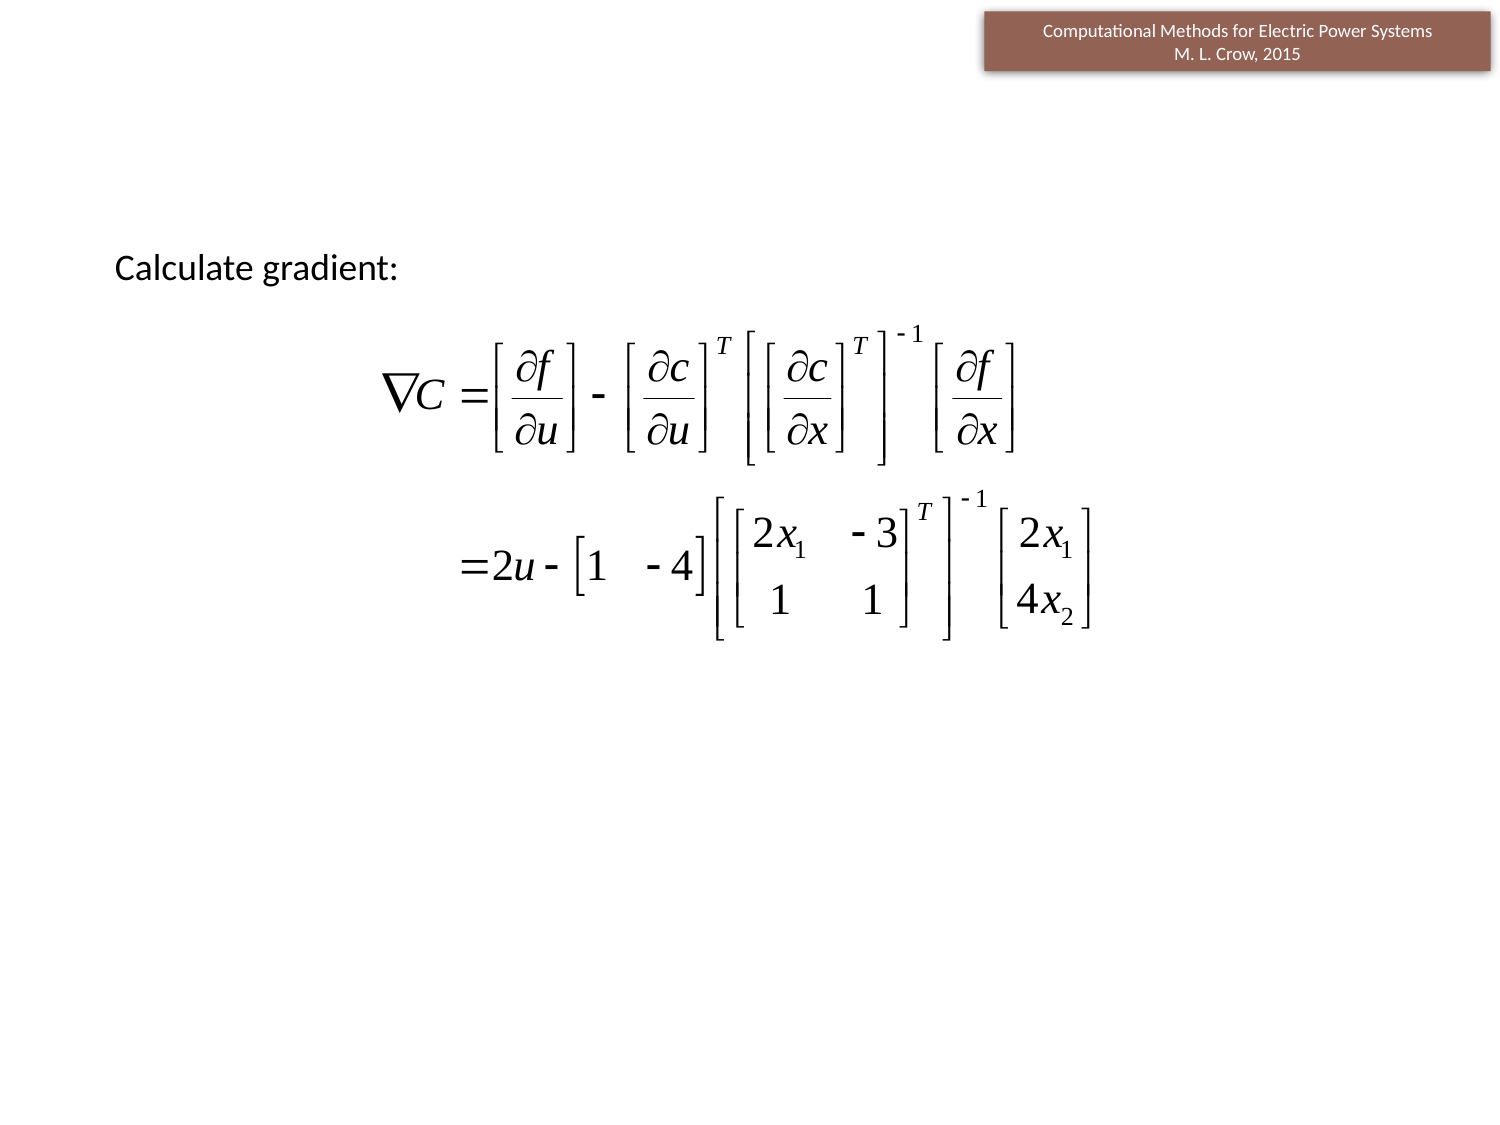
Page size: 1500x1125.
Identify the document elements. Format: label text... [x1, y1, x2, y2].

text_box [377, 314, 1105, 649]
text_box Calculate gradient: [100, 235, 415, 296]
